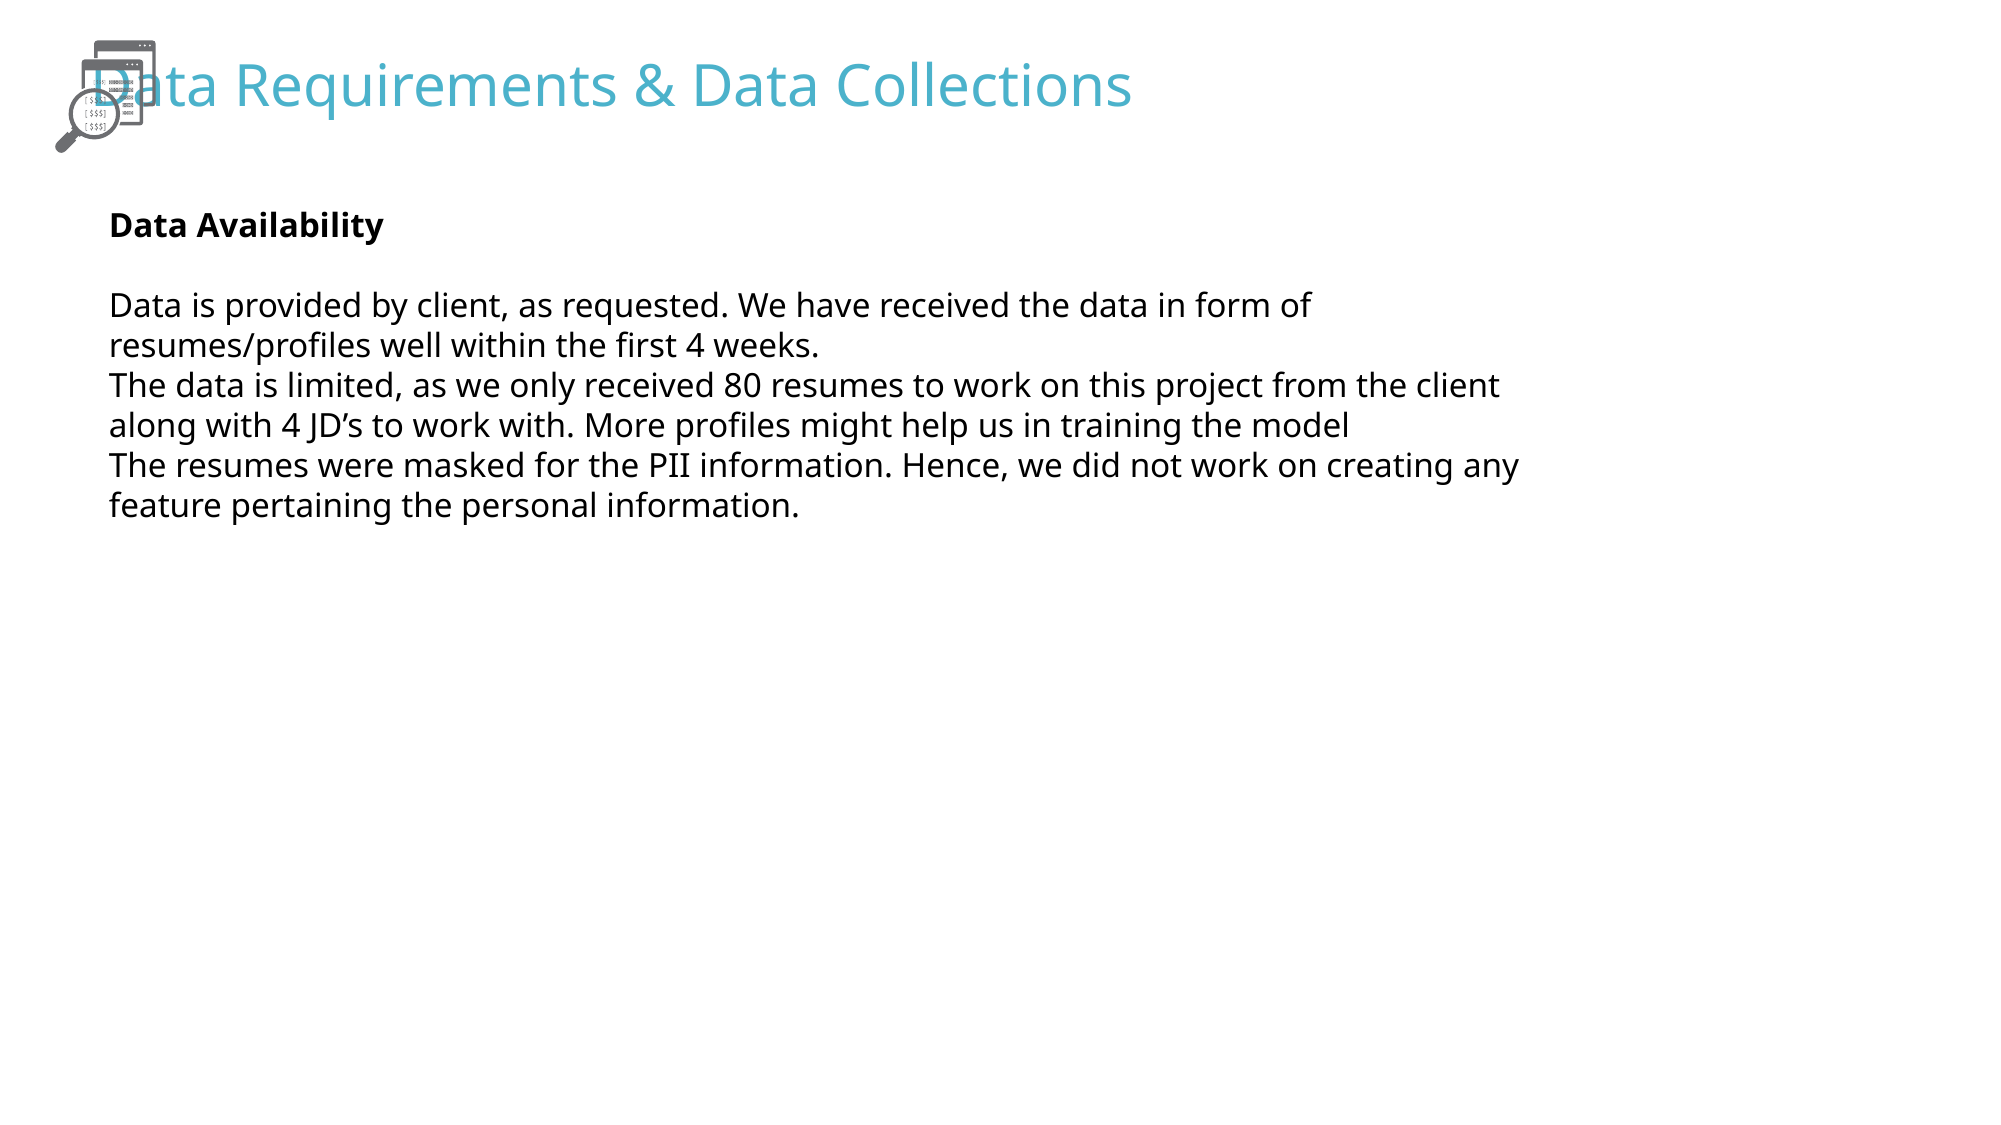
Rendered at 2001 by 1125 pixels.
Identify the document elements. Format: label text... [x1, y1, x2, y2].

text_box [54, 40, 156, 154]
text_box Data Availability Data is provided by client, as requested. We have received the data in form of resumes/profiles well within the first 4 weeks. The data is limited, as we only received 80 resumes to work on this project from the client along with 4 JD’s to work with. More profiles might help us in training the model The resumes were masked for the PII information. Hence, we did not work on creating any feature pertaining the personal information. [94, 197, 1581, 569]
text_box Data Requirements & Data Collections [156, 40, 1149, 126]
